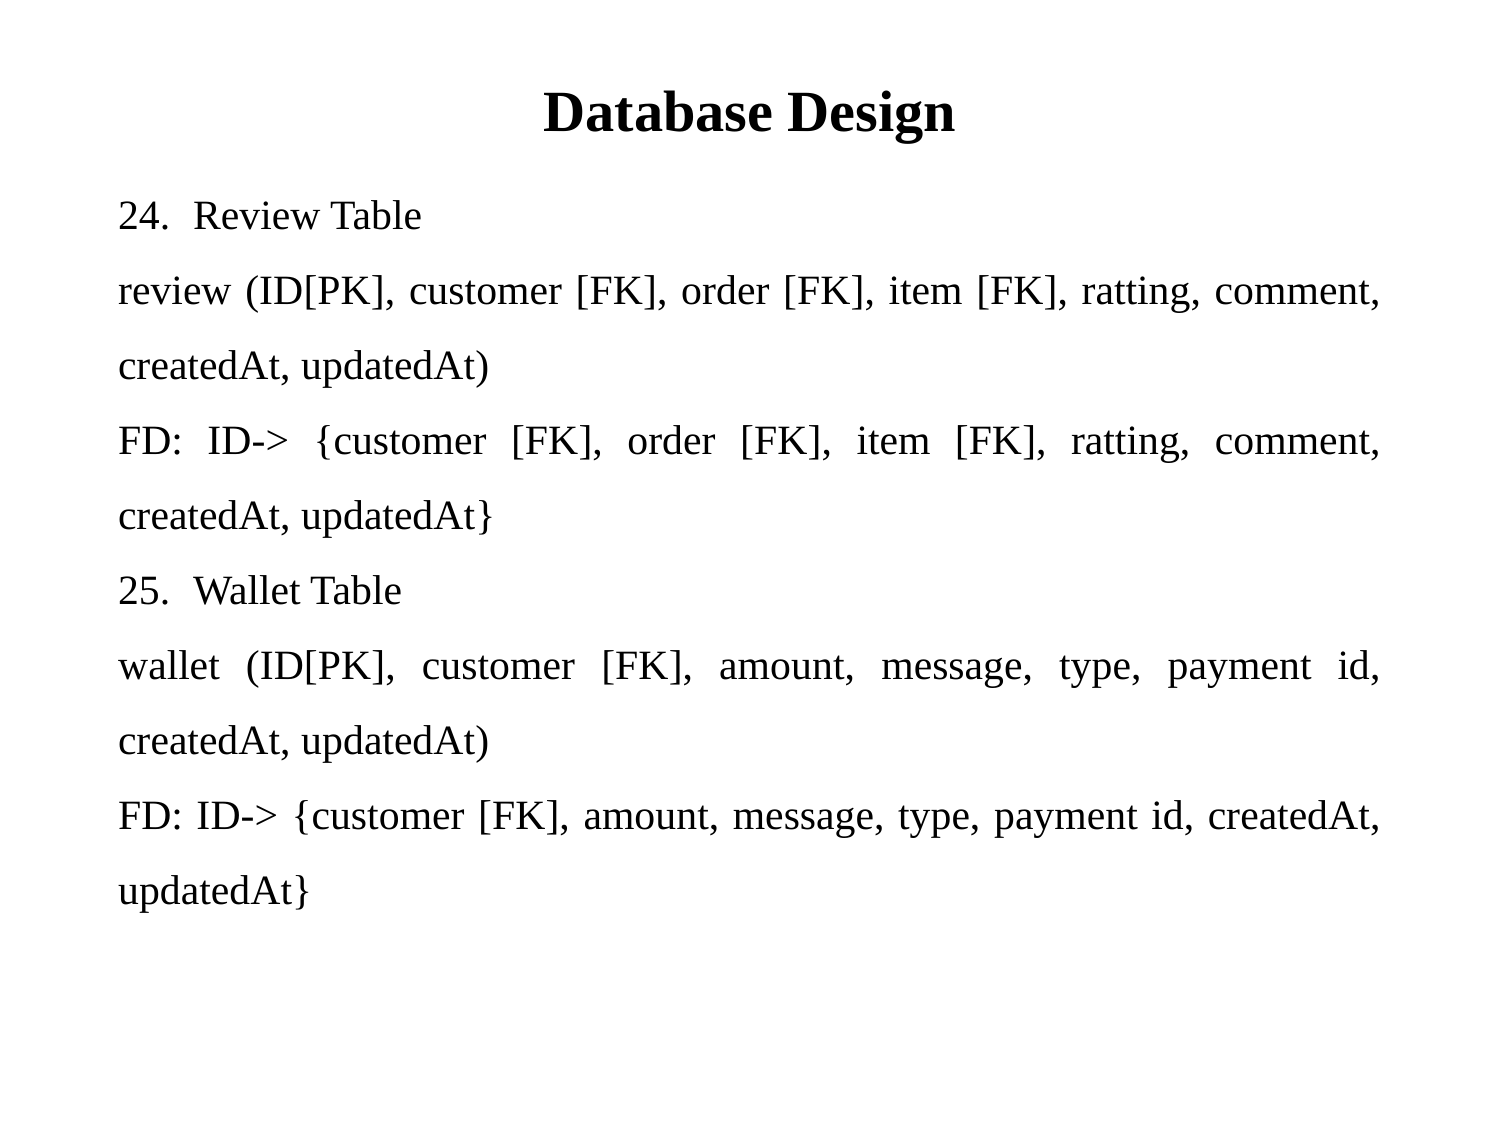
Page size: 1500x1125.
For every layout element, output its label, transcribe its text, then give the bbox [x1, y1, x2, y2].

list Review Table review (ID[PK], customer [FK], order [FK], item [FK], ratting, comment, createdAt, updatedAt) FD: ID-> {customer [FK], order [FK], item [FK], ratting, comment, createdAt, updatedAt} Wallet Table wallet (ID[PK], customer [FK], amount, message, type, payment id, createdAt, updatedAt) FD: ID-> {customer [FK], amount, message, type, payment id, createdAt, updatedAt} [103, 155, 1397, 1088]
title Database Design [103, 59, 1397, 155]
